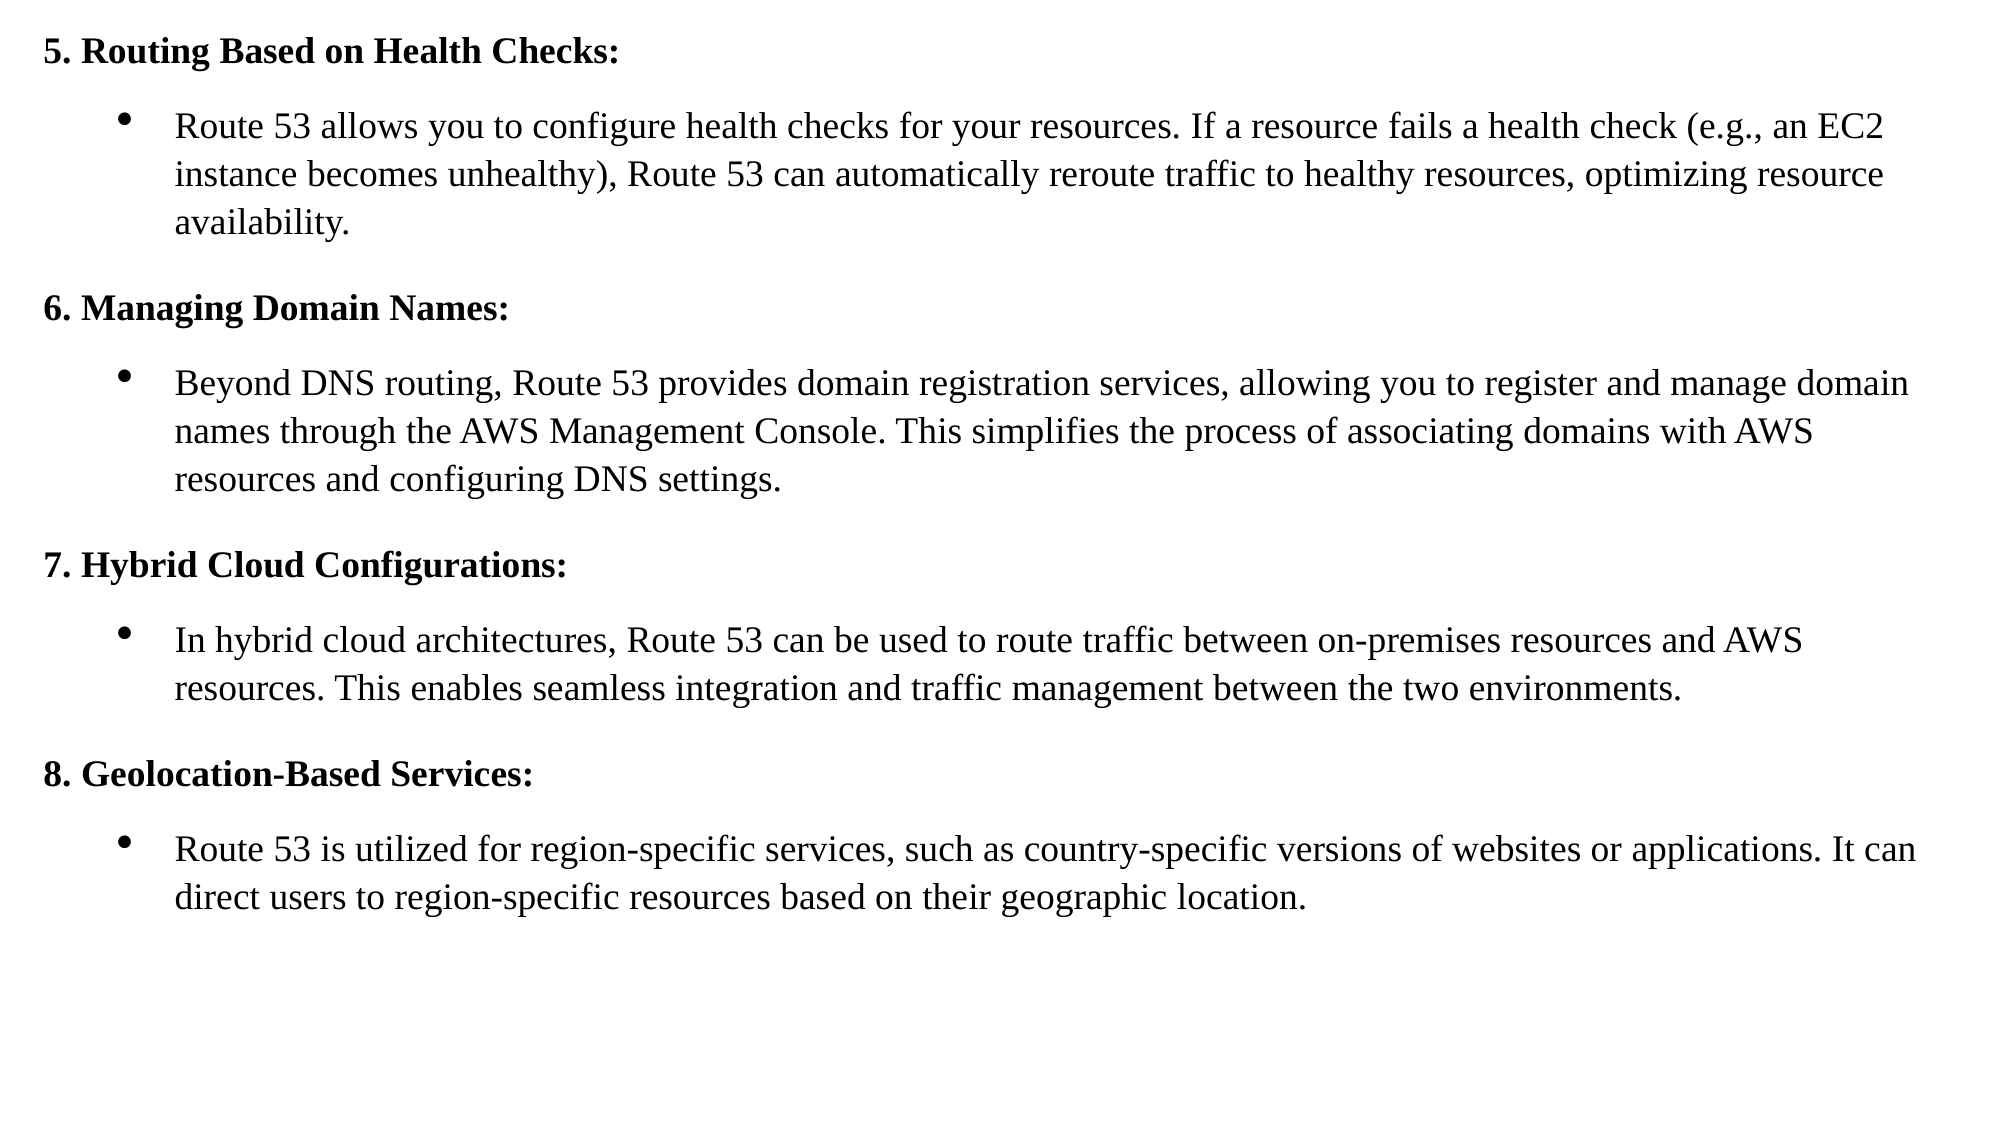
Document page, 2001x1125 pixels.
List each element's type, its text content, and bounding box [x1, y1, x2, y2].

list 5. Routing Based on Health Checks: Route 53 allows you to configure health checks for your resources. If a resource fails a health check (e.g., an EC2 instance becomes unhealthy), Route 53 can automatically reroute traffic to healthy resources, optimizing resource availability. 6. Managing Domain Names: Beyond DNS routing, Route 53 provides domain registration services, allowing you to register and manage domain names through the AWS Management Console. This simplifies the process of associating domains with AWS resources and configuring DNS settings. 7. Hybrid Cloud Configurations: In hybrid cloud architectures, Route 53 can be used to route traffic between on-premises resources and AWS resources. This enables seamless integration and traffic management between the two environments. 8. Geolocation-Based Services: Route 53 is utilized for region-specific services, such as country-specific versions of websites or applications. It can direct users to region-specific resources based on their geographic location. [28, 15, 1966, 1100]
